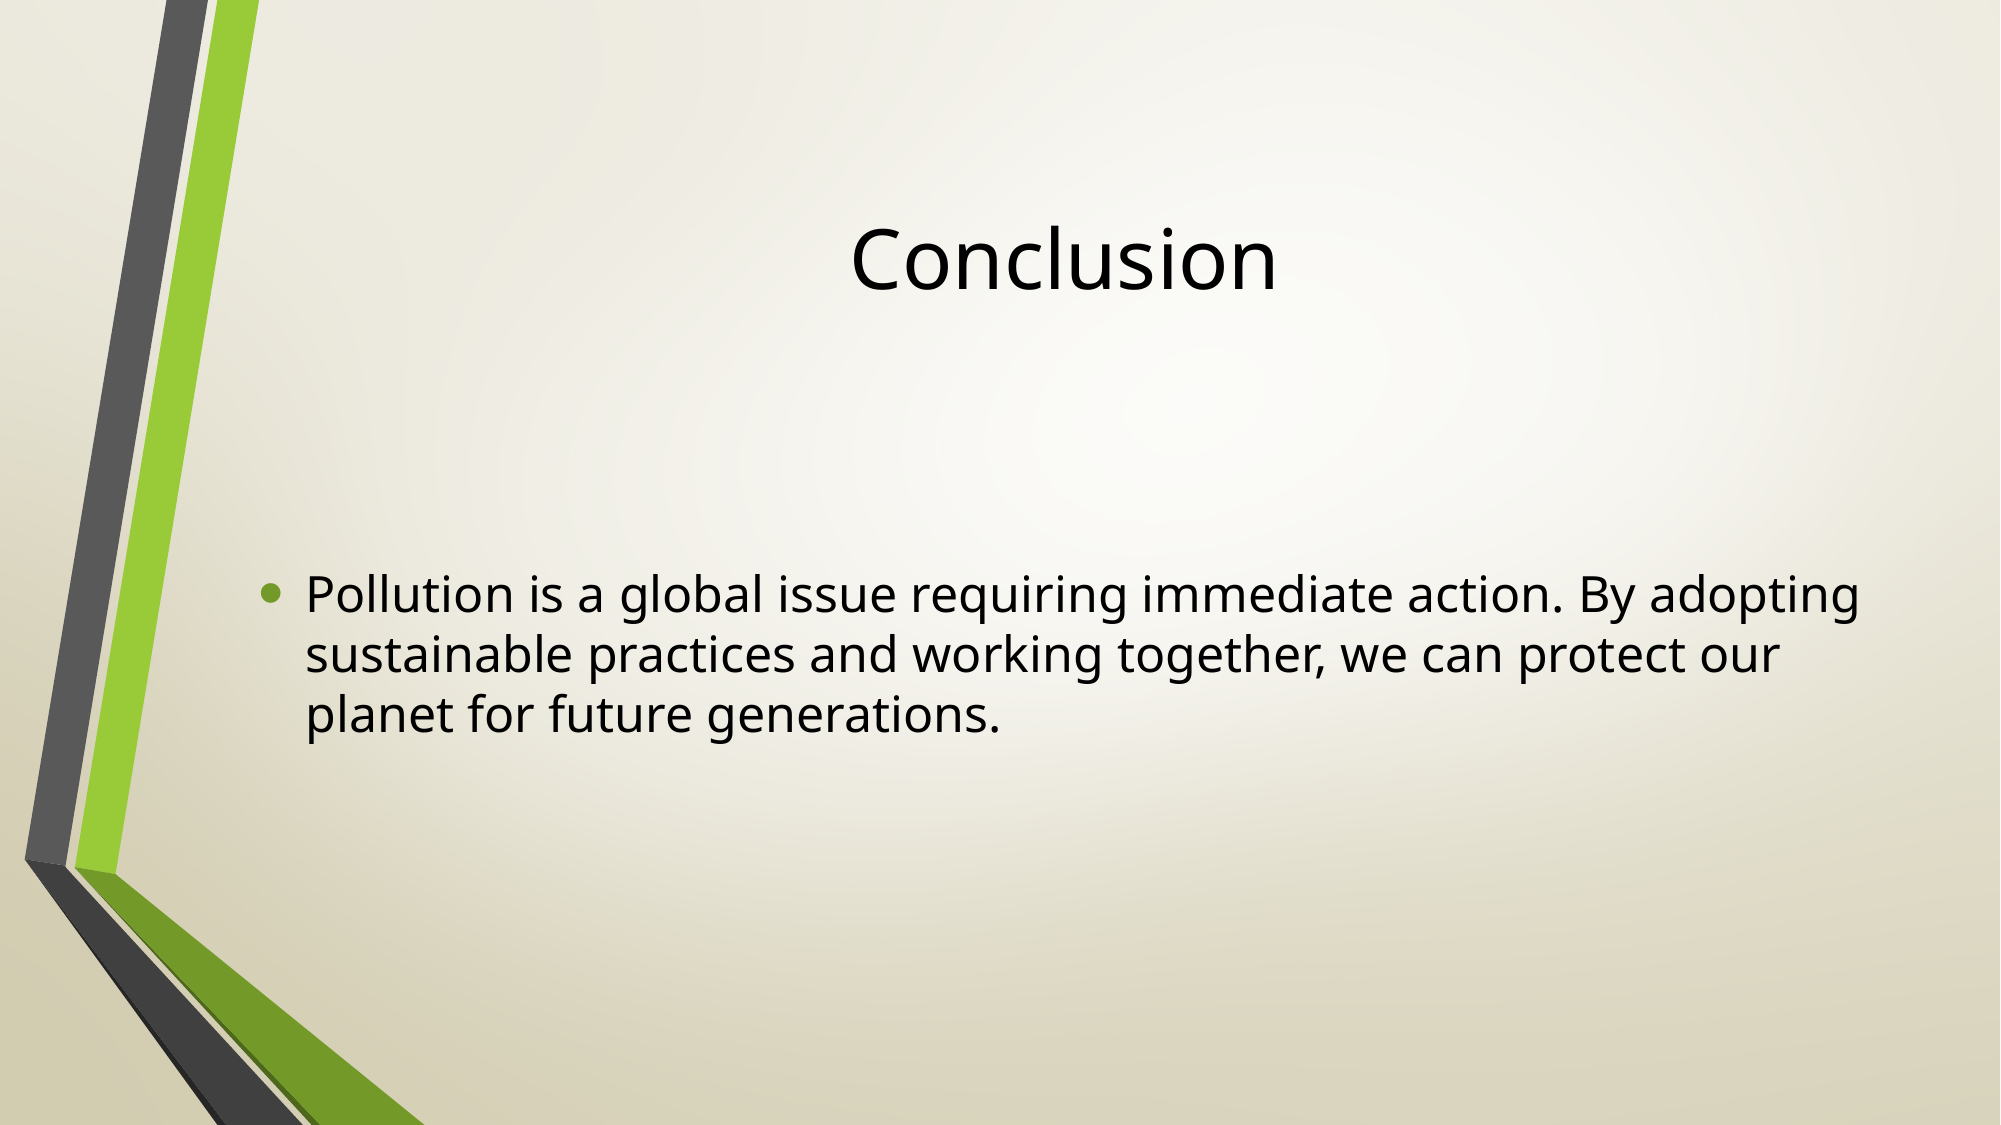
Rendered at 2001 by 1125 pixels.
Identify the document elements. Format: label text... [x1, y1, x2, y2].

title Conclusion [243, 112, 1887, 400]
list Pollution is a global issue requiring immediate action. By adopting sustainable practices and working together, we can protect our planet for future generations. [243, 437, 1887, 950]
